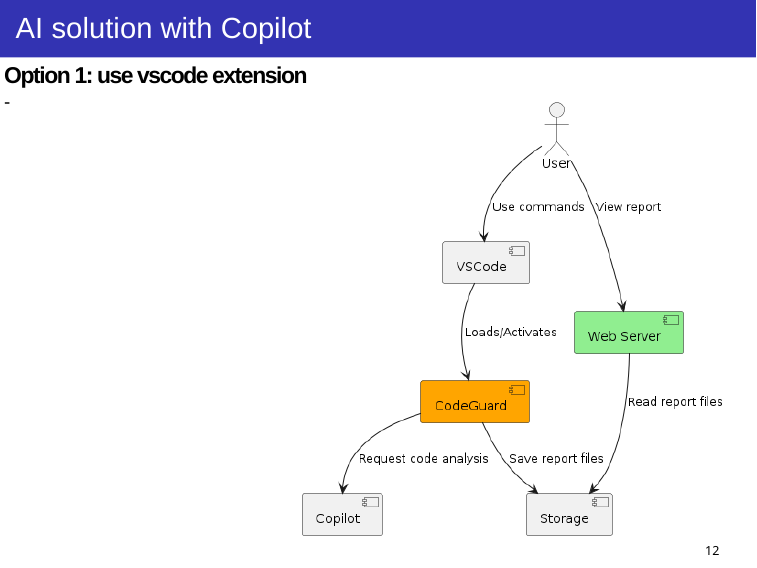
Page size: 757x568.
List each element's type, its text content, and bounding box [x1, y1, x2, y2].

picture [294, 96, 729, 539]
text_box Option 1: use vscode extension - [2, 58, 632, 112]
slide_number 12 [703, 543, 745, 559]
title AI solution with Copilot [15, 9, 512, 46]
